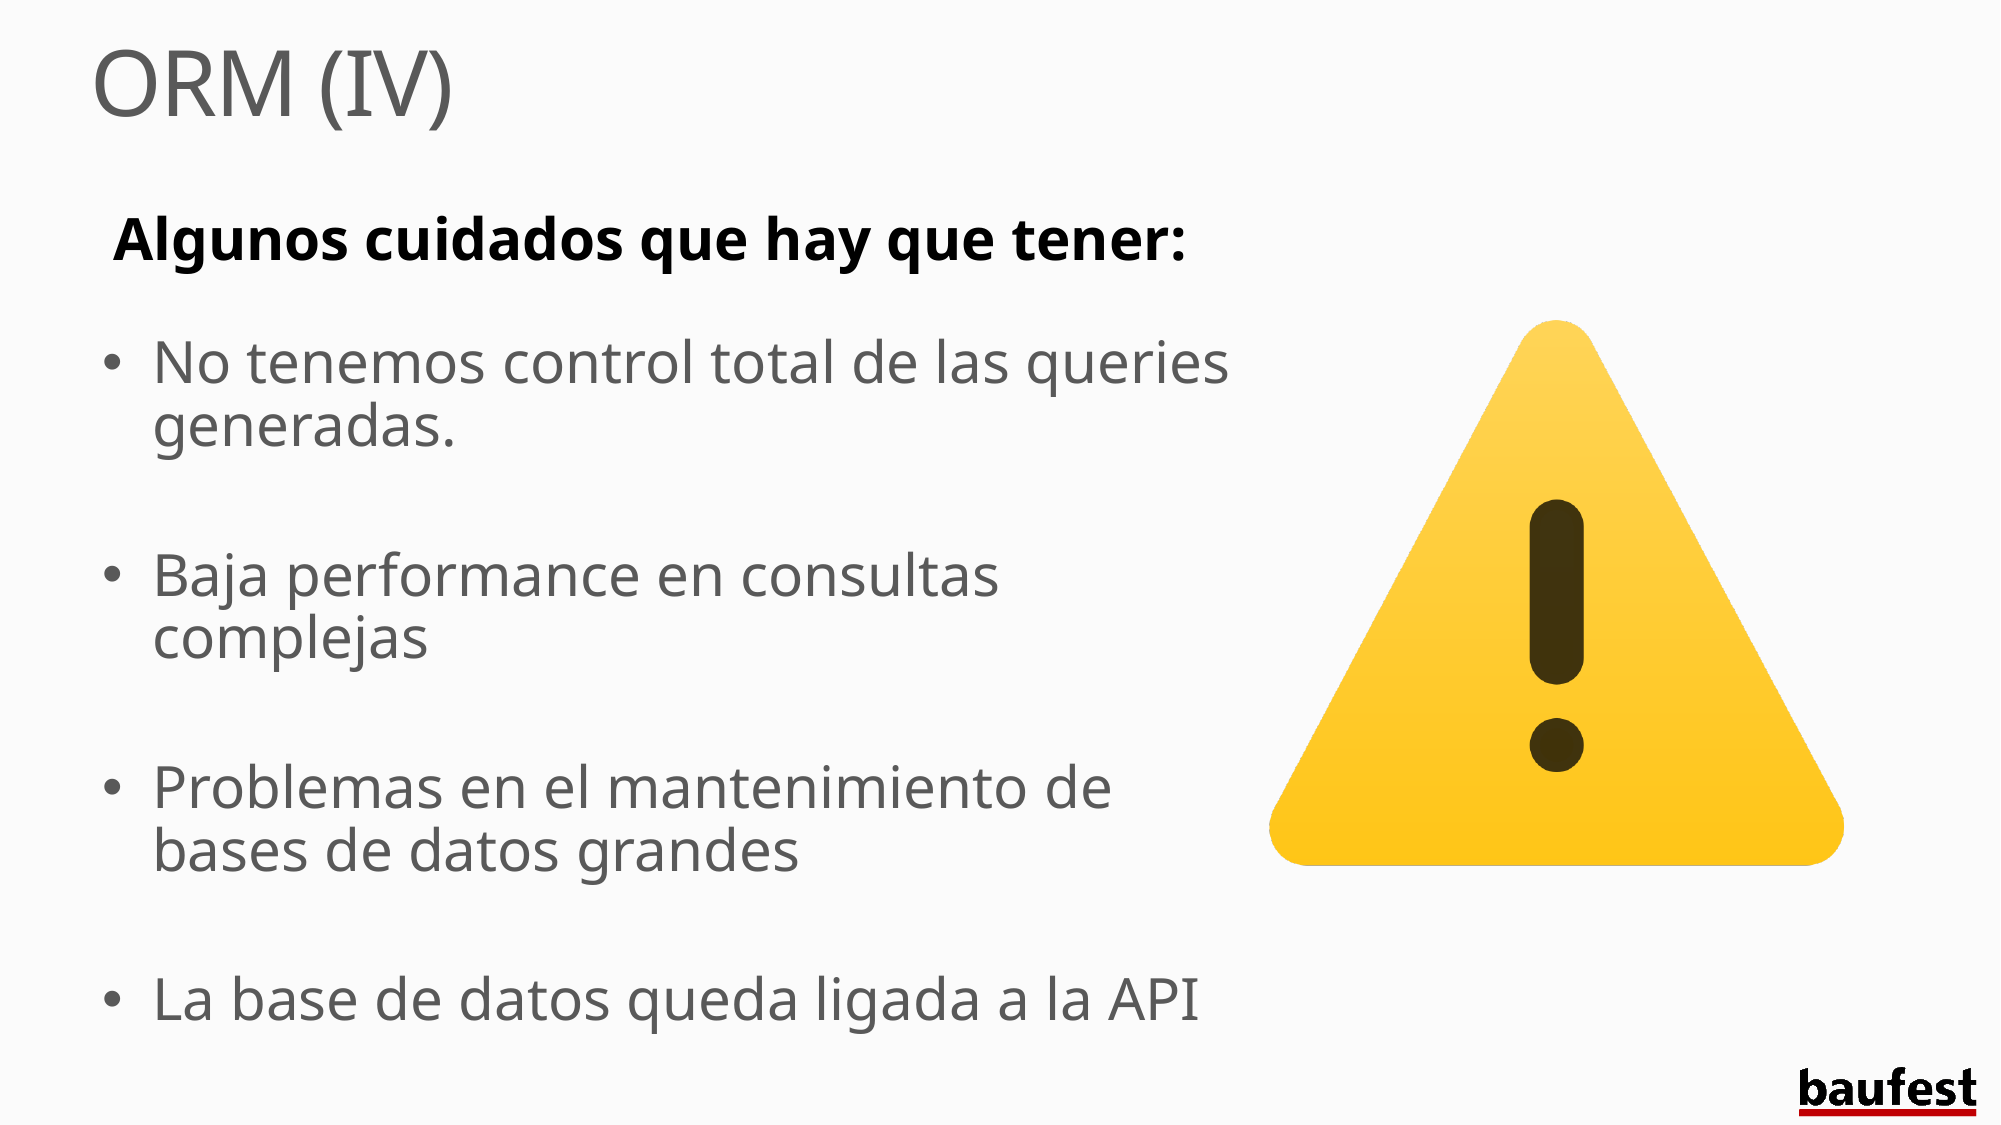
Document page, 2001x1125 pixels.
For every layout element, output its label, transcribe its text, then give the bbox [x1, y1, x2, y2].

picture [1799, 1066, 1977, 1117]
title ORM (IV) [90, 37, 1920, 138]
picture [1193, 229, 1921, 957]
text_box No tenemos control total de las queries generadas. Baja performance en consultas complejas Problemas en el mantenimiento de bases de datos grandes La base de datos queda ligada a la API [101, 333, 1241, 1000]
list Algunos cuidados que hay que tener: [113, 210, 1229, 309]
